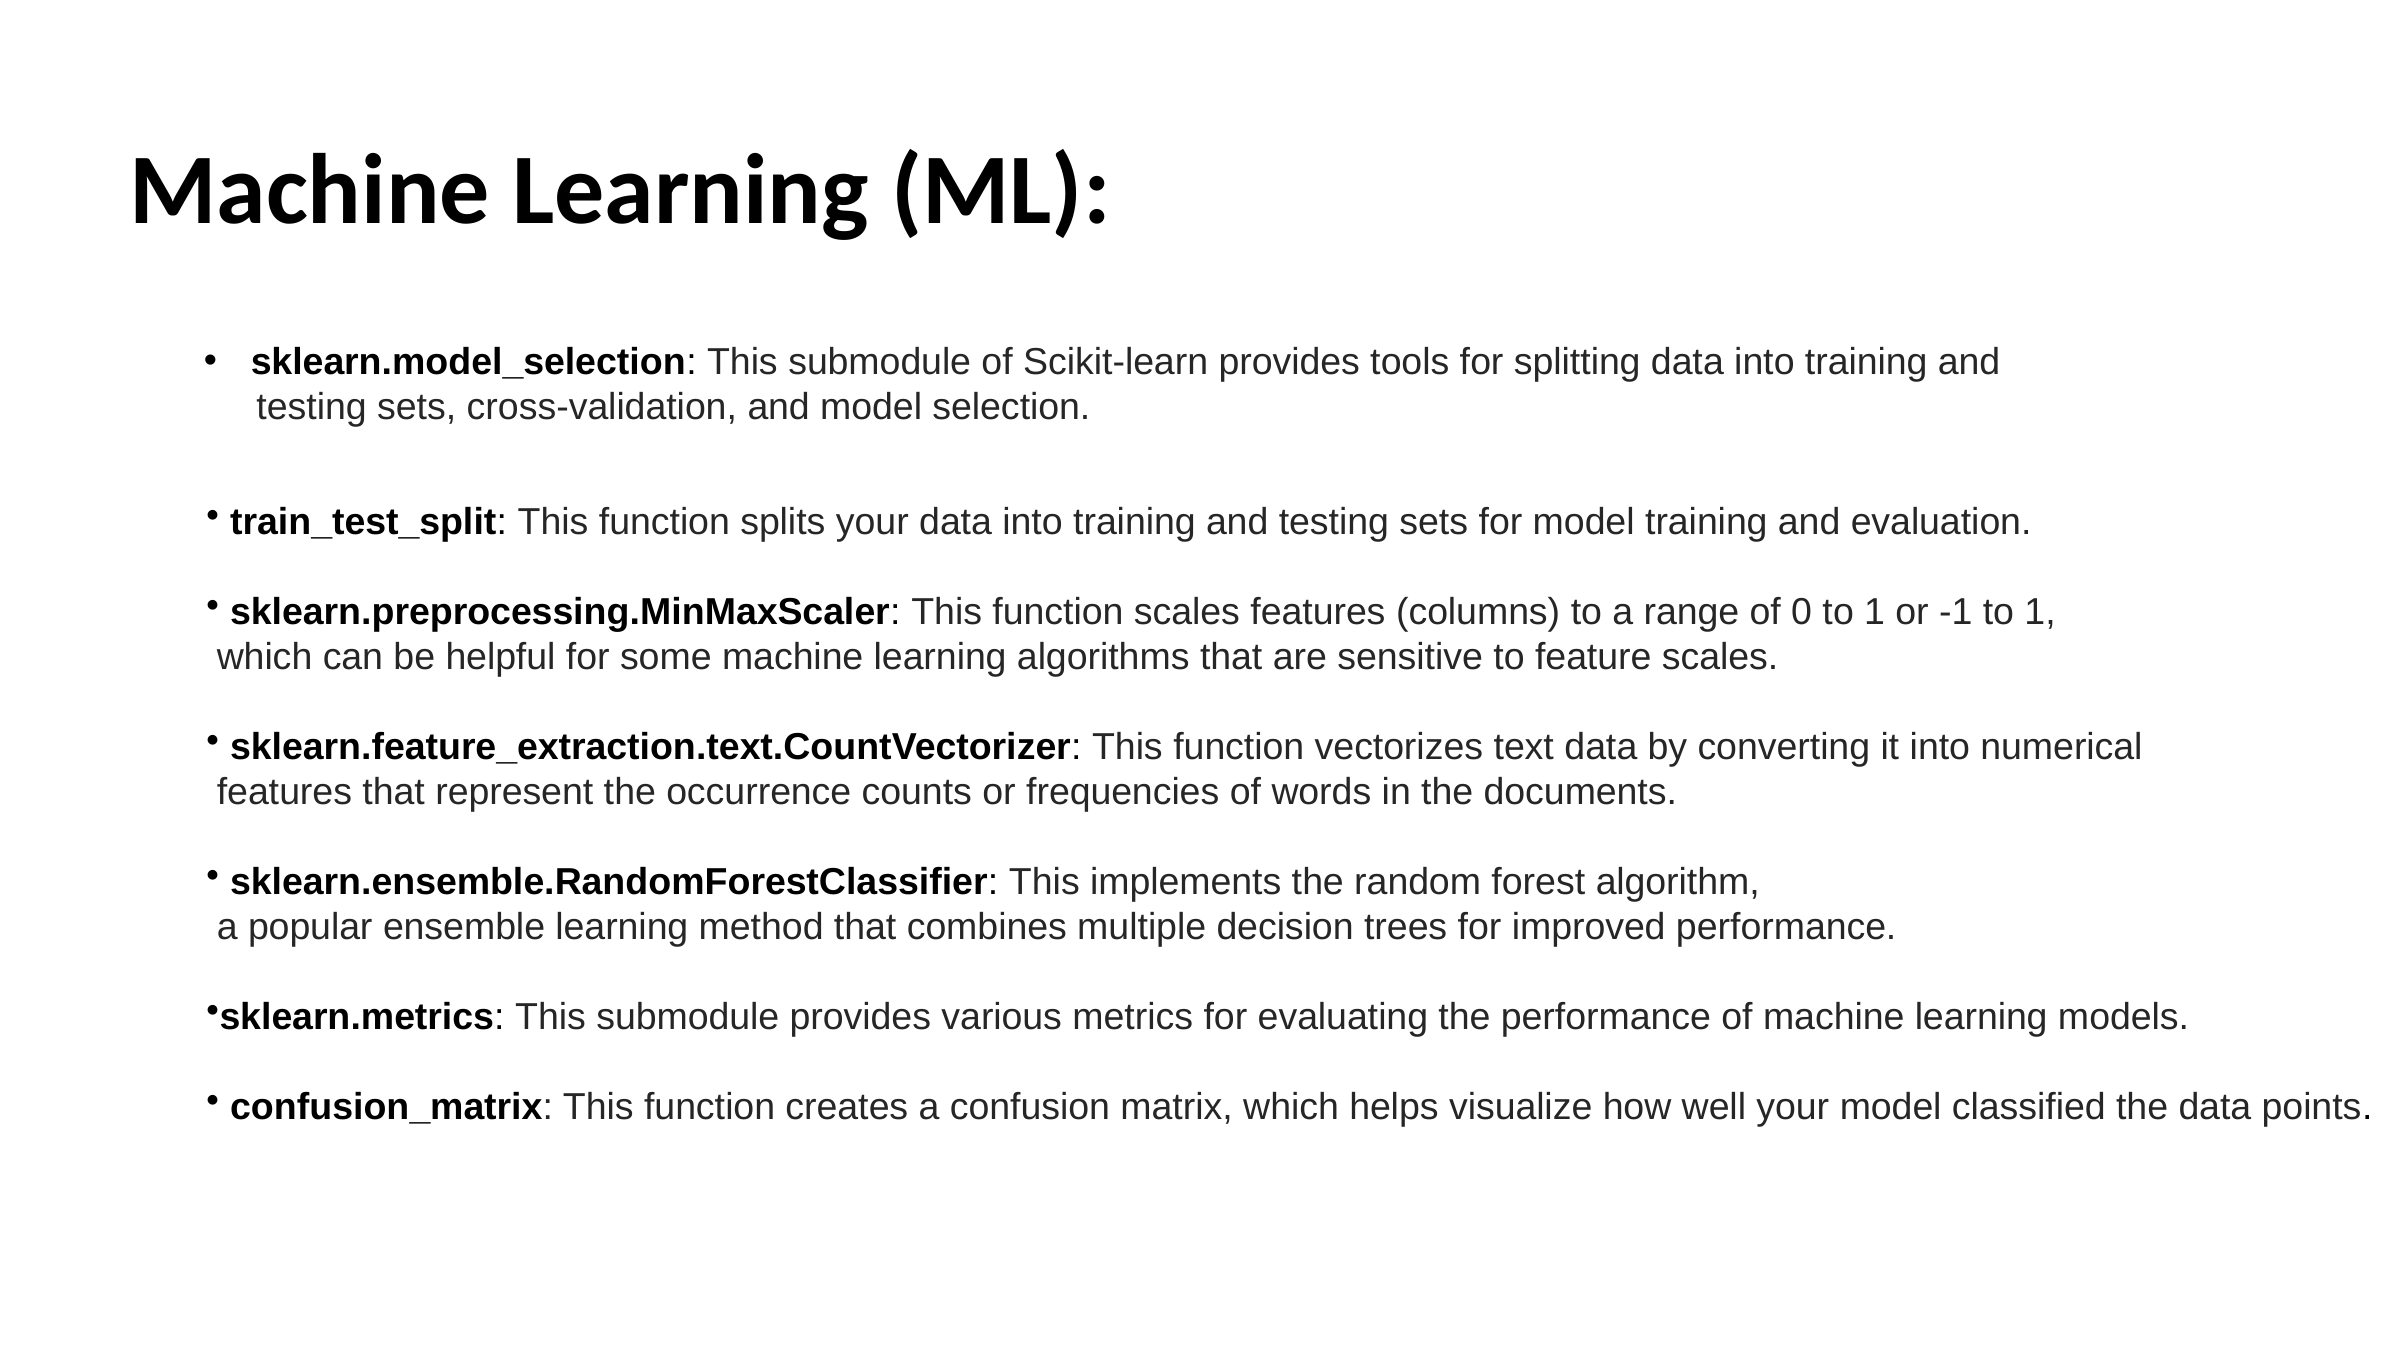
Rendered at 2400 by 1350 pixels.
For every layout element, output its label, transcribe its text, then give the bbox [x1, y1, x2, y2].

text_box Machine Learning (ML): [114, 116, 1127, 251]
text_box train_test_split: This function splits your data into training and testing sets for model training and evaluation. sklearn.preprocessing.MinMaxScaler: This function scales features (columns) to a range of 0 to 1 or -1 to 1, which can be helpful for some machine learning algorithms that are sensitive to feature scales. sklearn.feature_extraction.text.CountVectorizer: This function vectorizes text data by converting it into numerical features that represent the occurrence counts or frequencies of words in the documents. sklearn.ensemble.RandomForestClassifier: This implements the random forest algorithm, a popular ensemble learning method that combines multiple decision trees for improved performance. sklearn.metrics: This submodule provides various metrics for evaluating the performance of machine learning models. confusion_matrix: This function creates a confusion matrix, which helps visualize how well your model classified the data points. [191, 489, 2388, 1180]
text_box sklearn.model_selection: This submodule of Scikit-learn provides tools for splitting data into training and testing sets, cross-validation, and model selection. [189, 329, 2016, 435]
